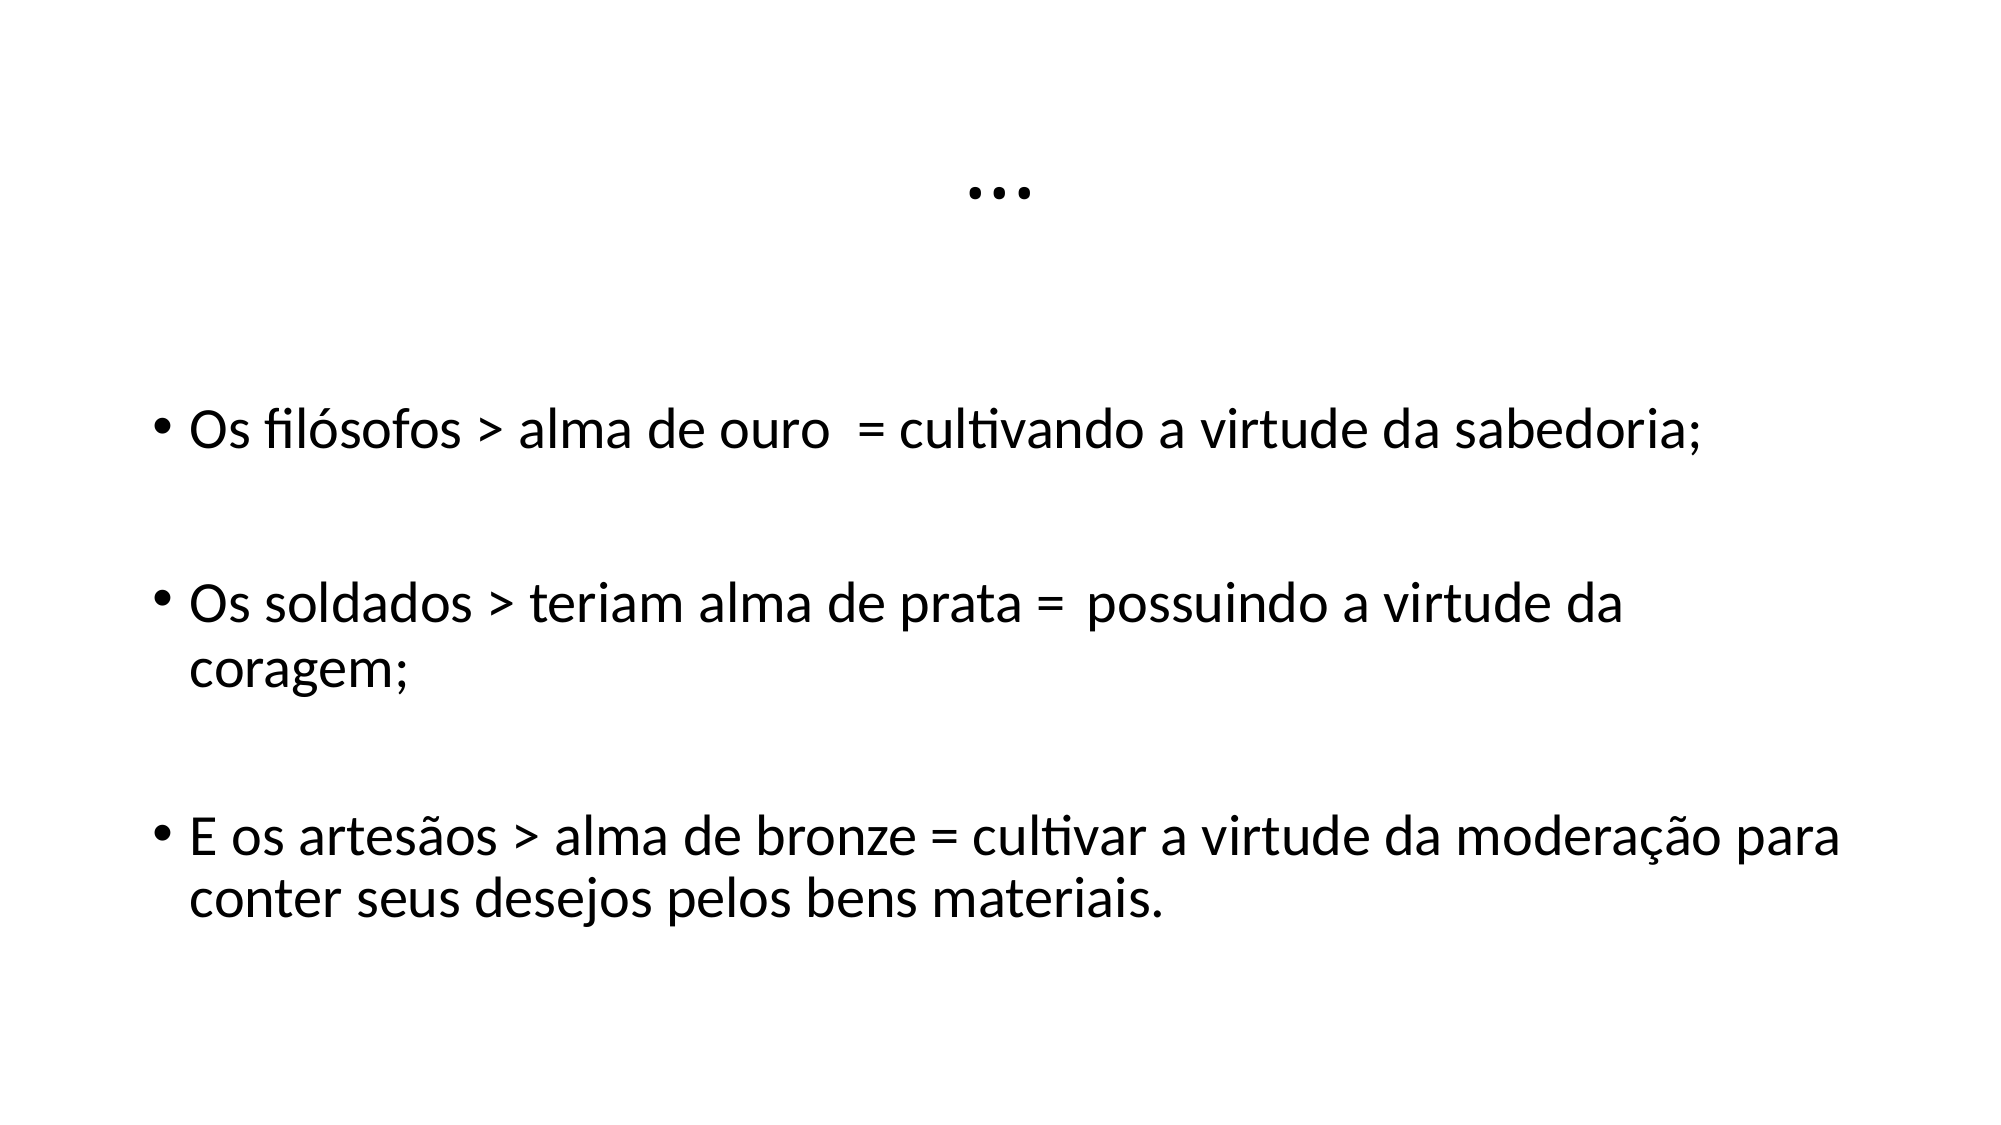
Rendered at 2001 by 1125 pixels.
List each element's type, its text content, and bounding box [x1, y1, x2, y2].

list Os filósofos > alma de ouro = cultivando a virtude da sabedoria; Os soldados > teriam alma de prata = possuindo a virtude da coragem; E os artesãos > alma de bronze = cultivar a virtude da moderação para conter seus desejos pelos bens materiais. [137, 299, 1863, 1014]
title ... [137, 59, 1863, 278]
